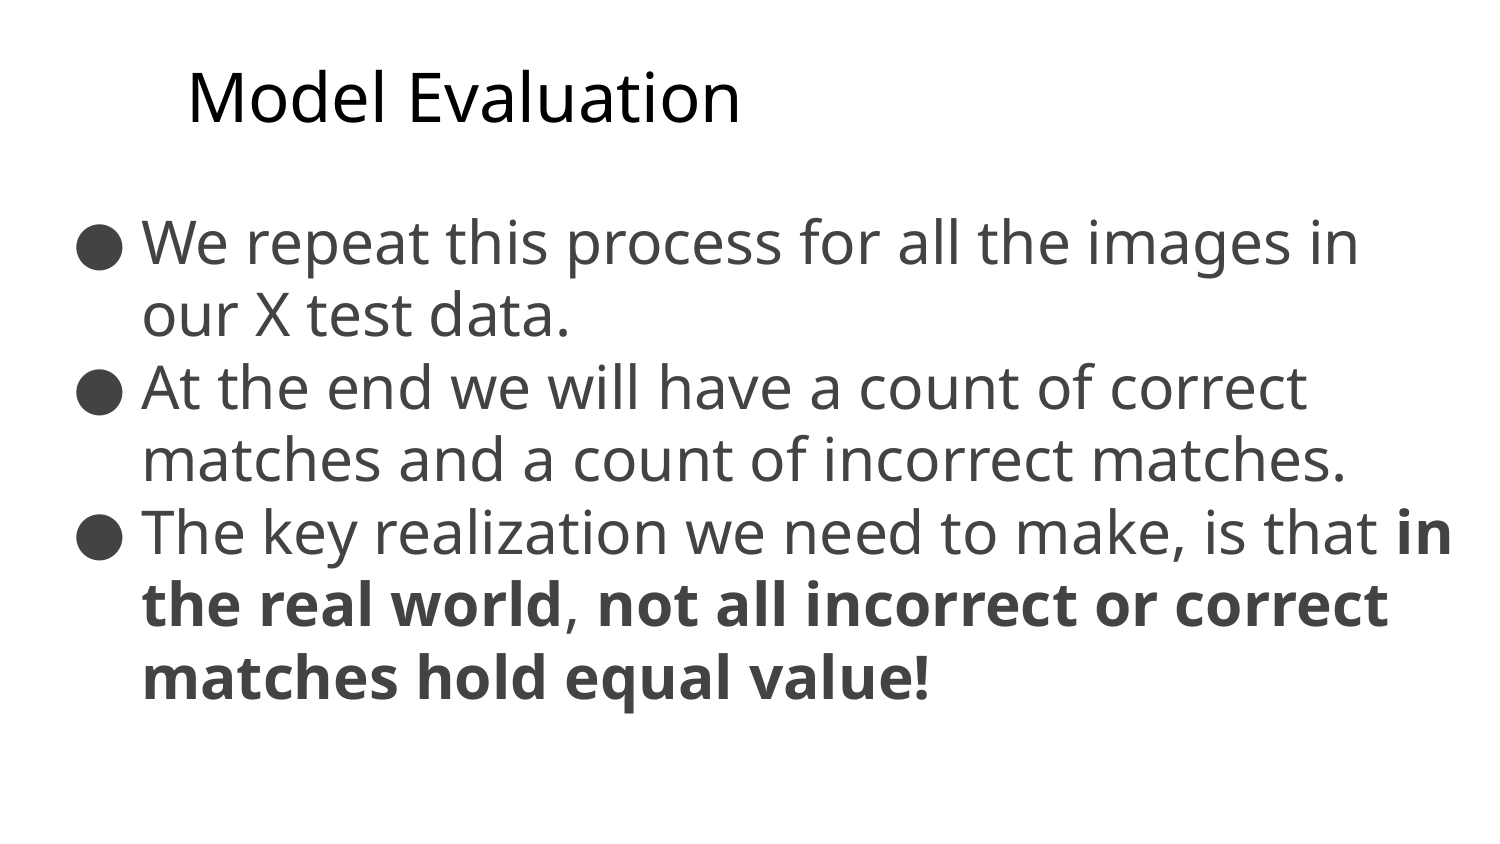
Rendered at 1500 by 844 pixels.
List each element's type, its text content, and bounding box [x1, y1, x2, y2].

list We repeat this process for all the images in our X test data. At the end we will have a count of correct matches and a count of incorrect matches. The key realization we need to make, is that in the real world, not all incorrect or correct matches hold equal value! [51, 189, 1476, 750]
title Model Evaluation [171, 48, 1449, 143]
